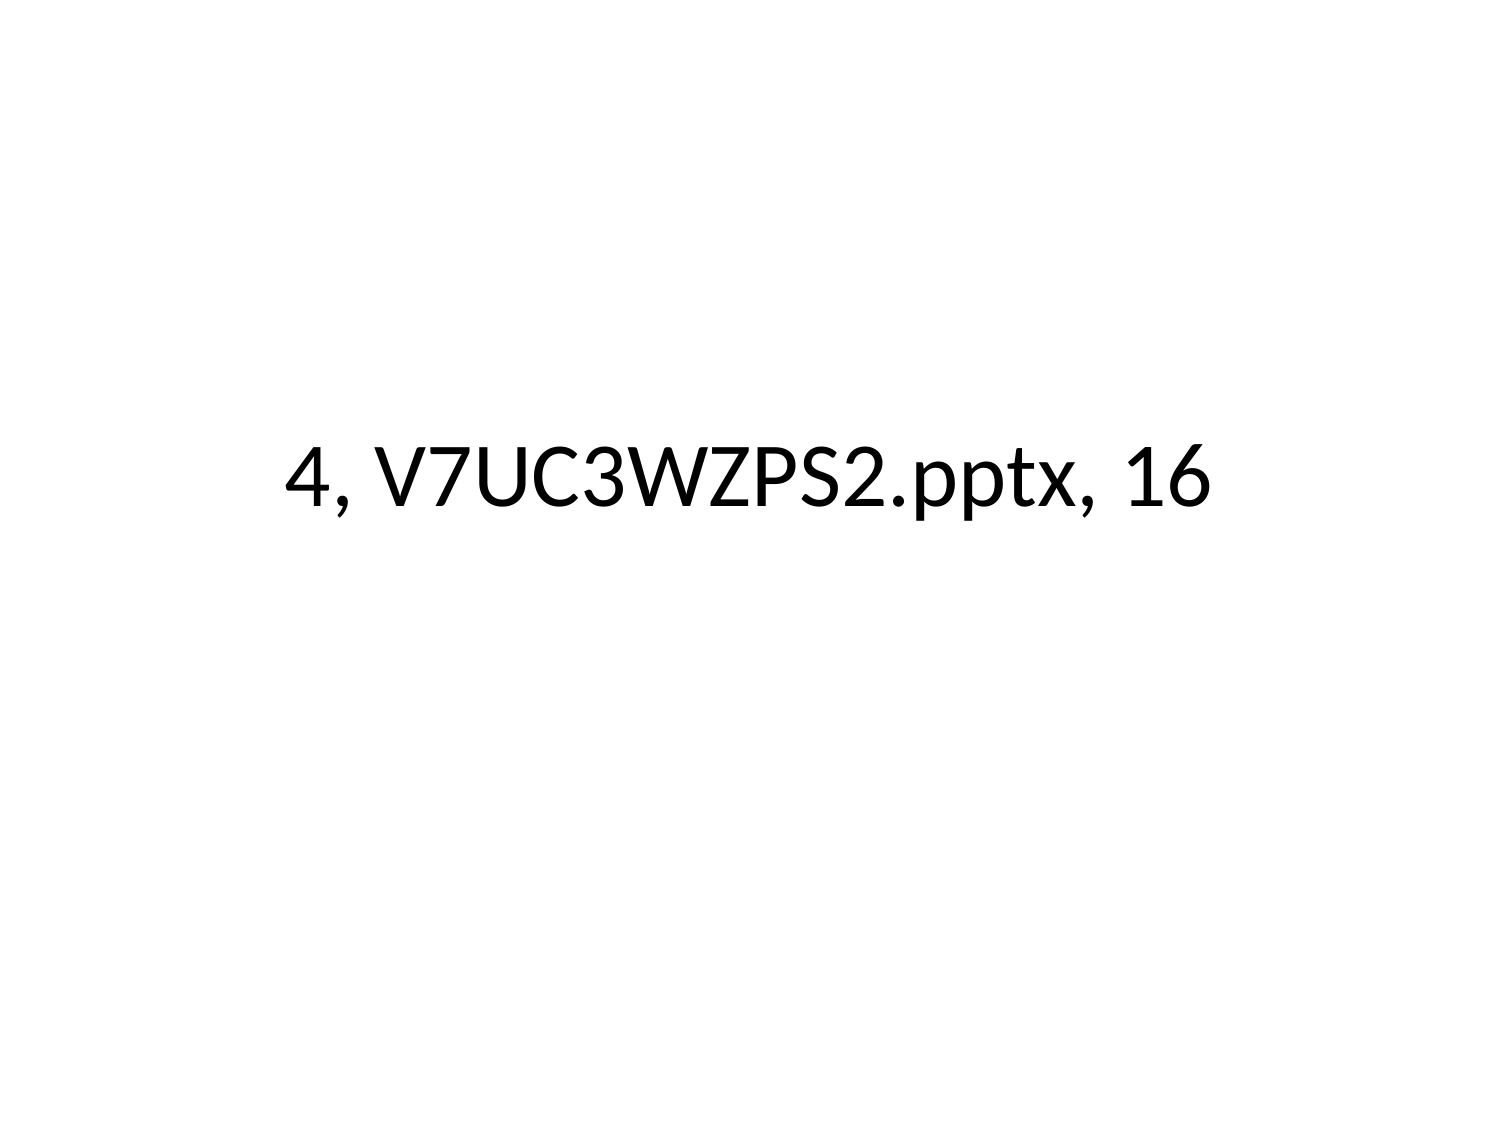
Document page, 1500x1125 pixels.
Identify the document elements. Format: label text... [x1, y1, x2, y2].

title 4, V7UC3WZPS2.pptx, 16 [112, 349, 1388, 591]
